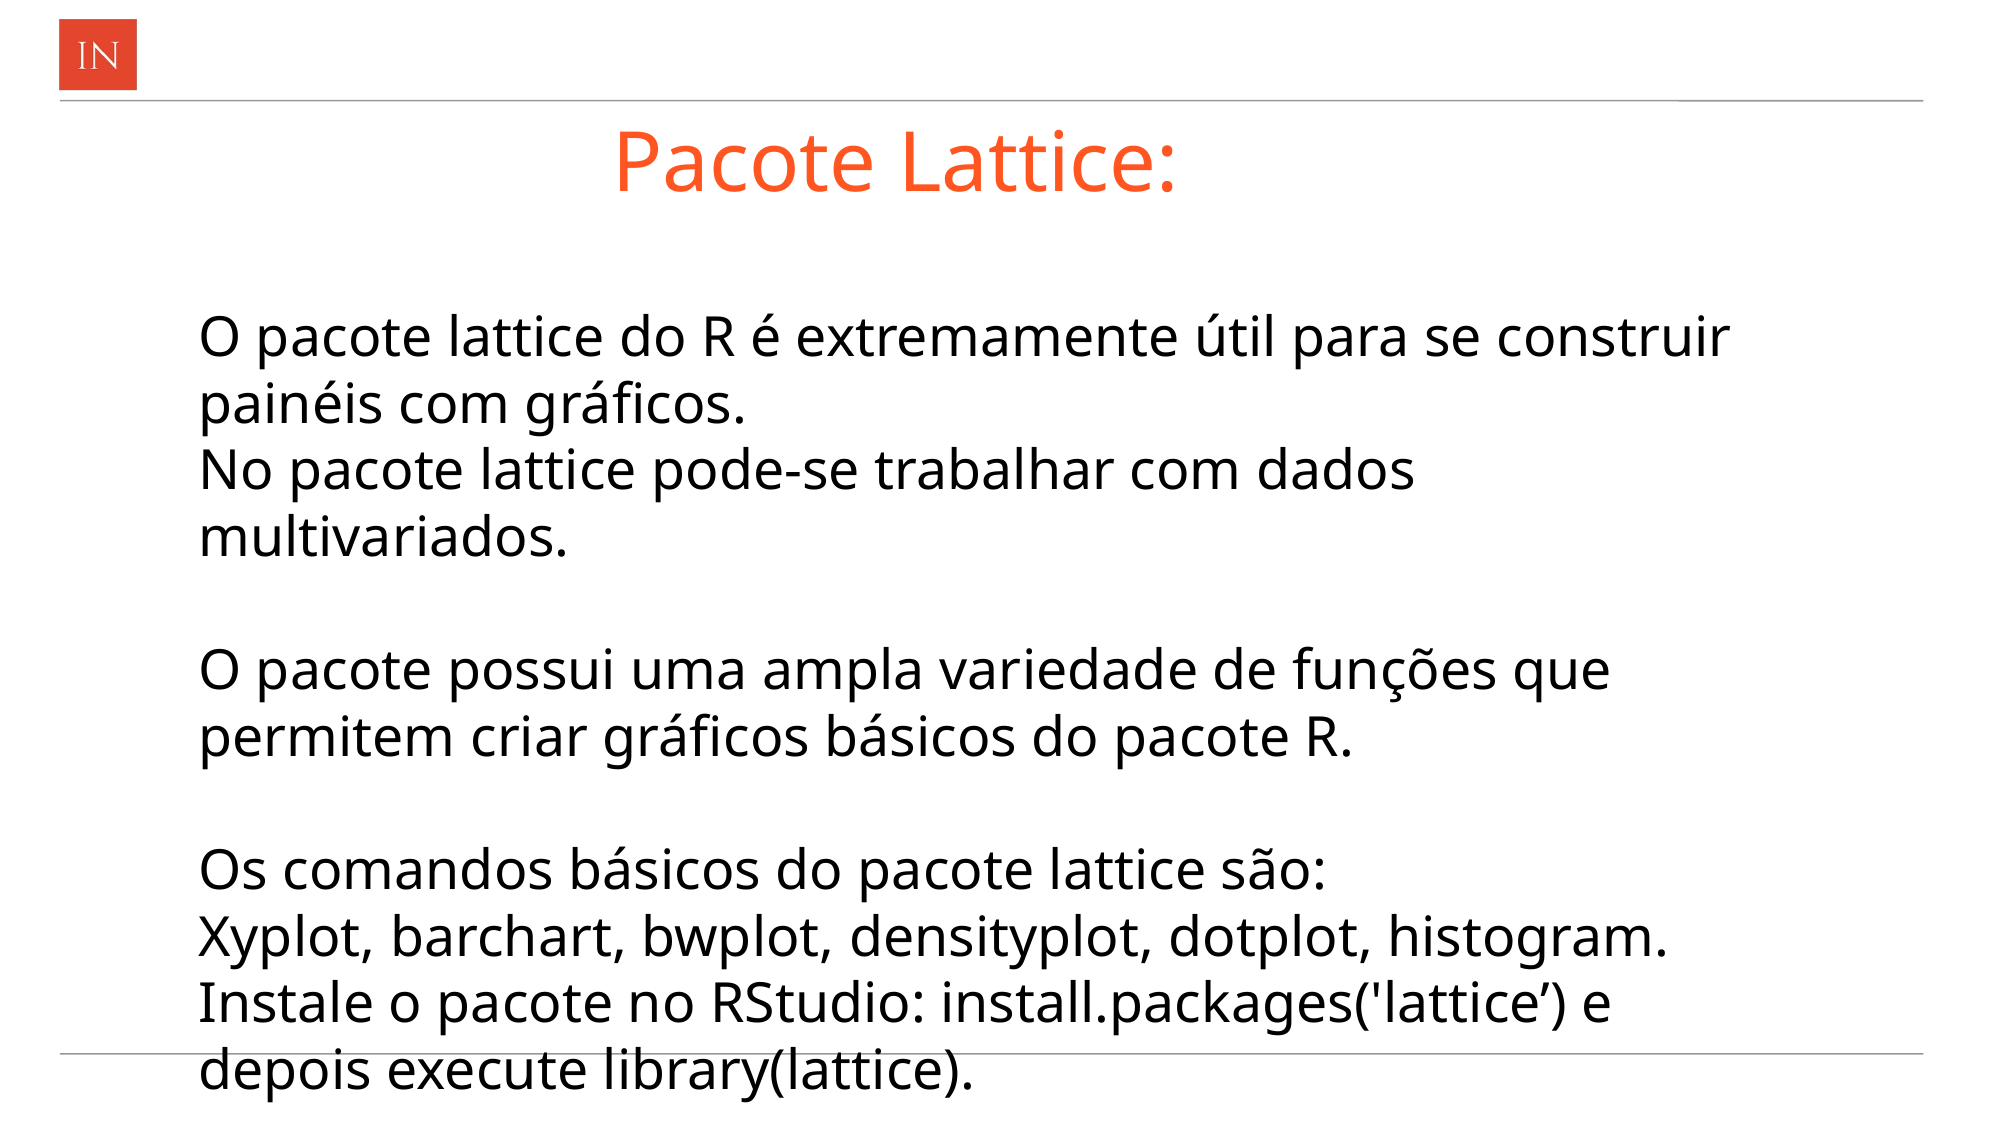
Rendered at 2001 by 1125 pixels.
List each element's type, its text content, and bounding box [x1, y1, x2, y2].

list O pacote lattice do R é extremamente útil para se construir painéis com gráficos. No pacote lattice pode-se trabalhar com dados multivariados. O pacote possui uma ampla variedade de funções que permitem criar gráficos básicos do pacote R. Os comandos básicos do pacote lattice são: Xyplot, barchart, bwplot, densityplot, dotplot, histogram. Instale o pacote no RStudio: install.packages('lattice’) e depois execute library(lattice). [198, 301, 1778, 1041]
title Pacote Lattice: [612, 108, 1388, 210]
picture [59, 19, 145, 99]
